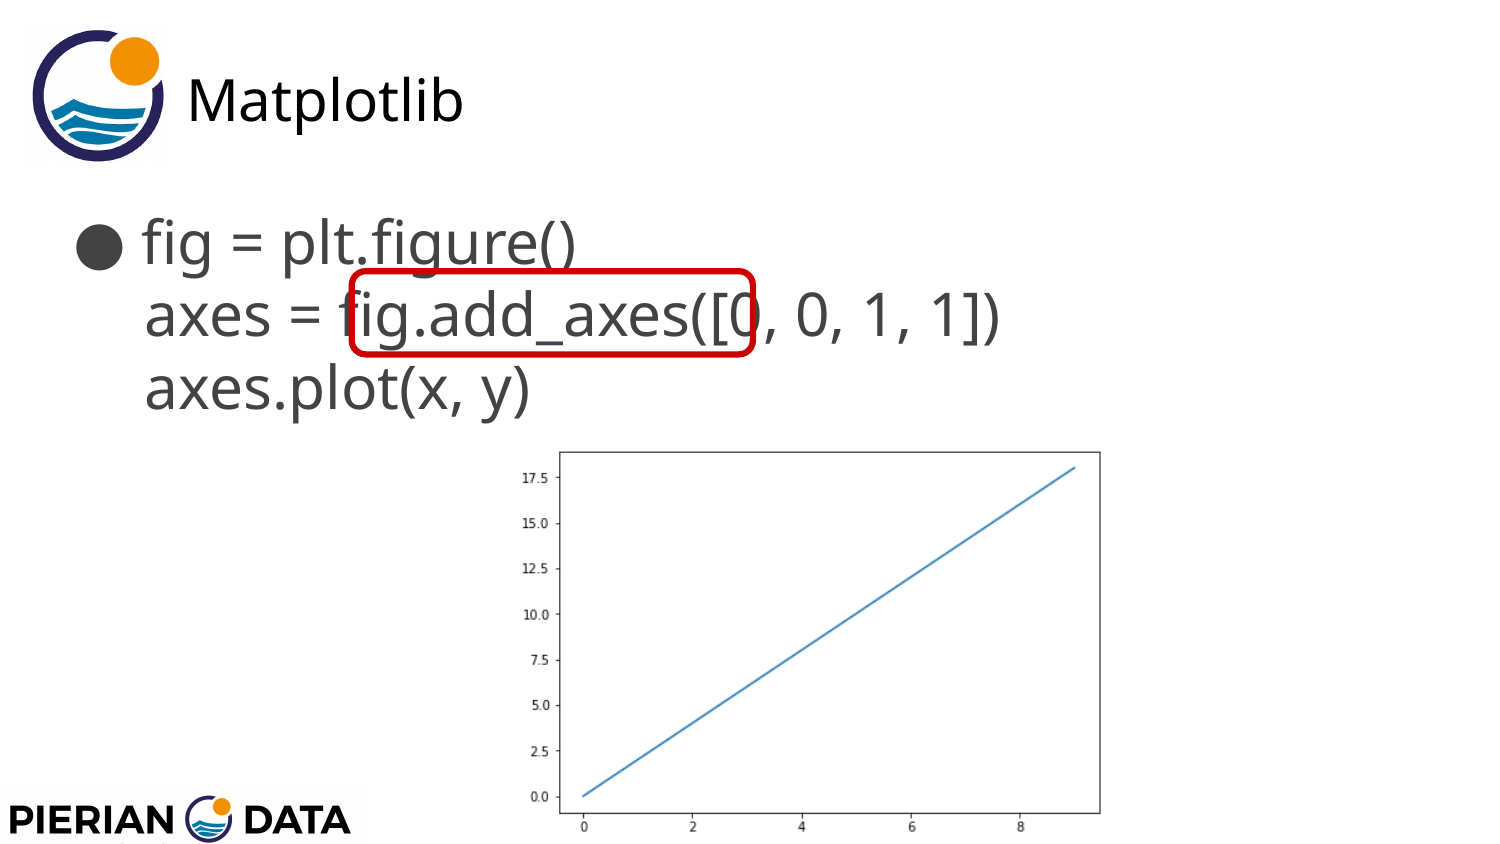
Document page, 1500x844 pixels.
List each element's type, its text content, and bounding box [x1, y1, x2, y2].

picture [24, 24, 172, 167]
picture [513, 443, 1107, 843]
list fig = plt.figure() axes = fig.add_axes([0, 0, 1, 1]) axes.plot(x, y) [51, 189, 1476, 750]
title Matplotlib [176, 48, 1449, 143]
text_box [351, 271, 753, 355]
picture [0, 787, 368, 844]
